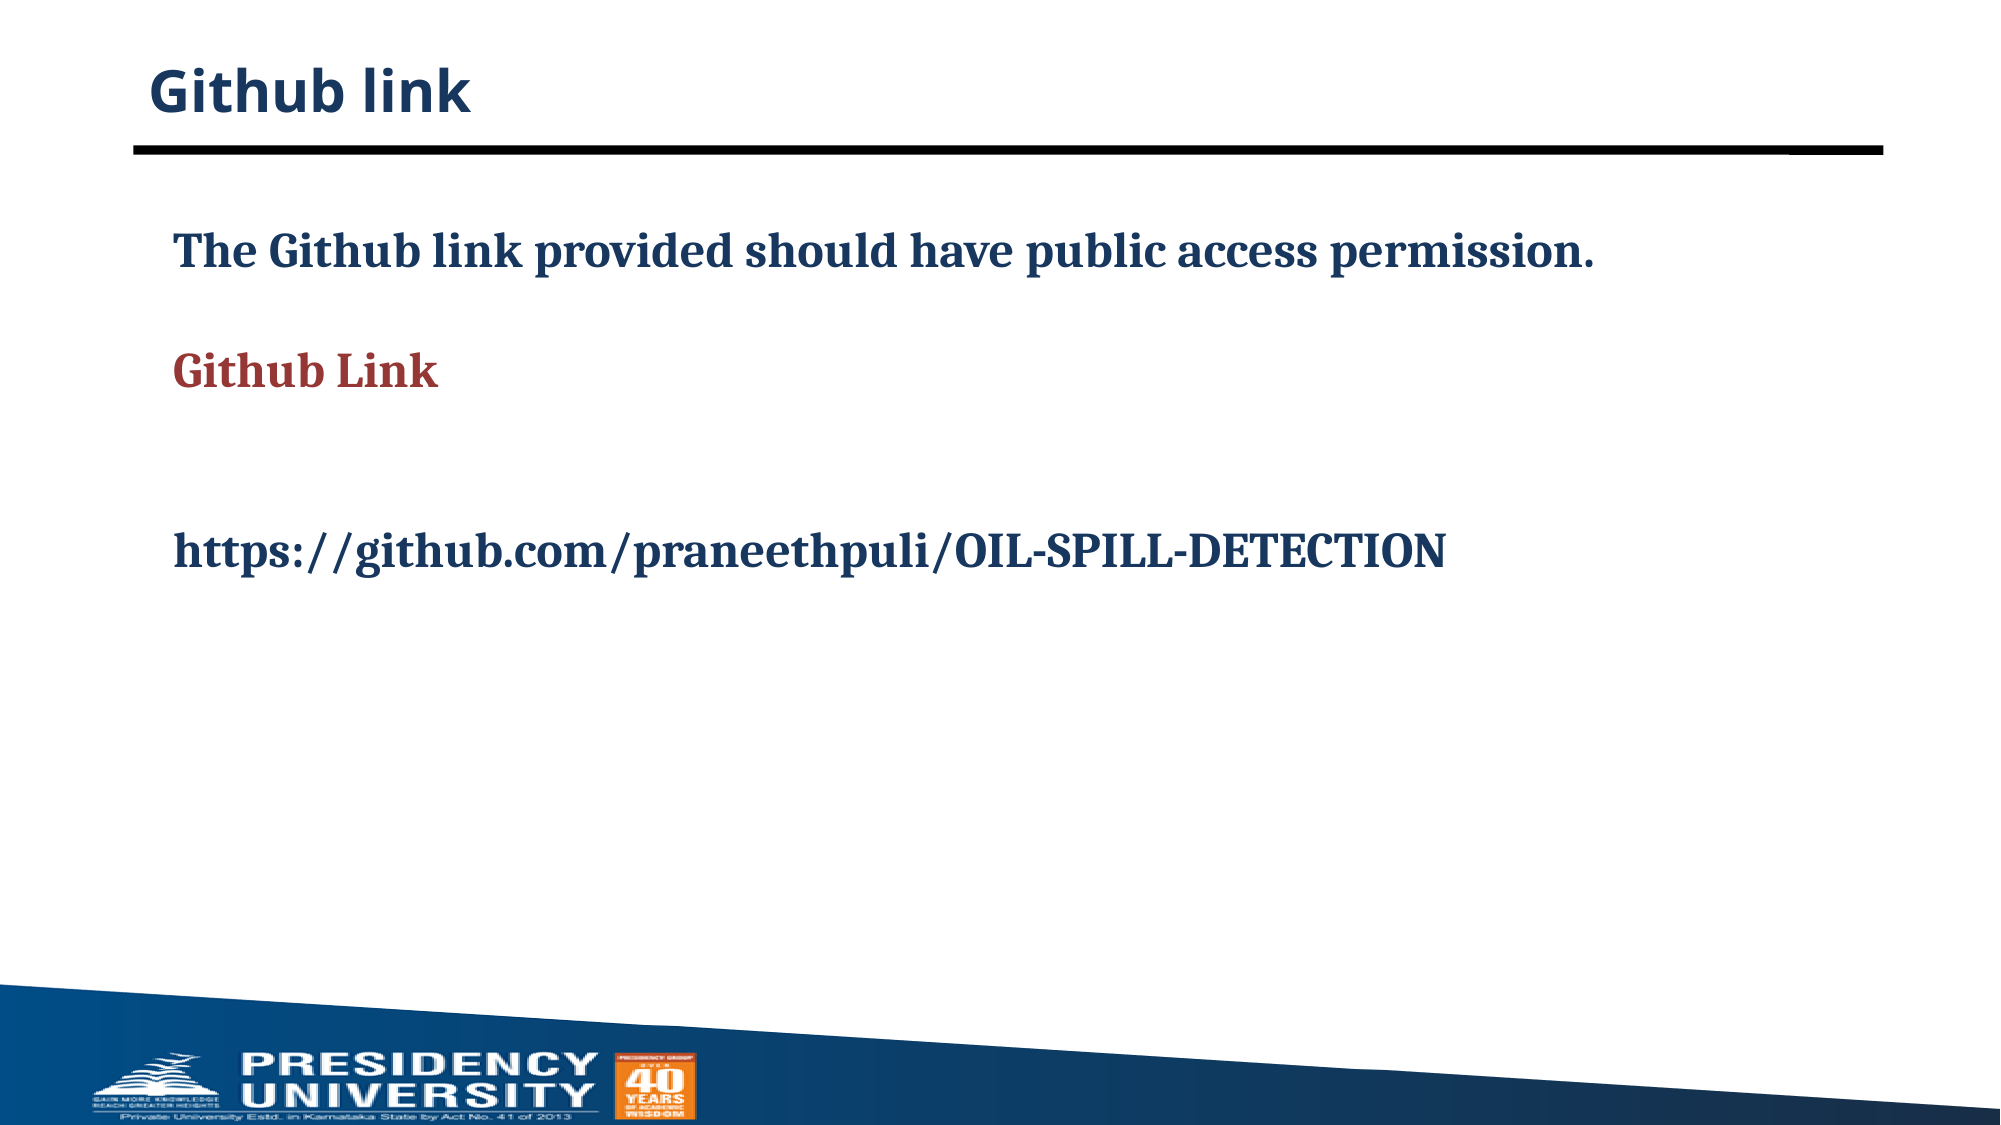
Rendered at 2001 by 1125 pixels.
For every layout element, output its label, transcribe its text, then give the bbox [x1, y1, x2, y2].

picture [0, 982, 2000, 1125]
title Github link [133, 0, 1834, 210]
subtitle The Github link provided should have public access permission. Github Link https://github.com/praneethpuli/OIL-SPILL-DETECTION [133, 209, 1802, 918]
